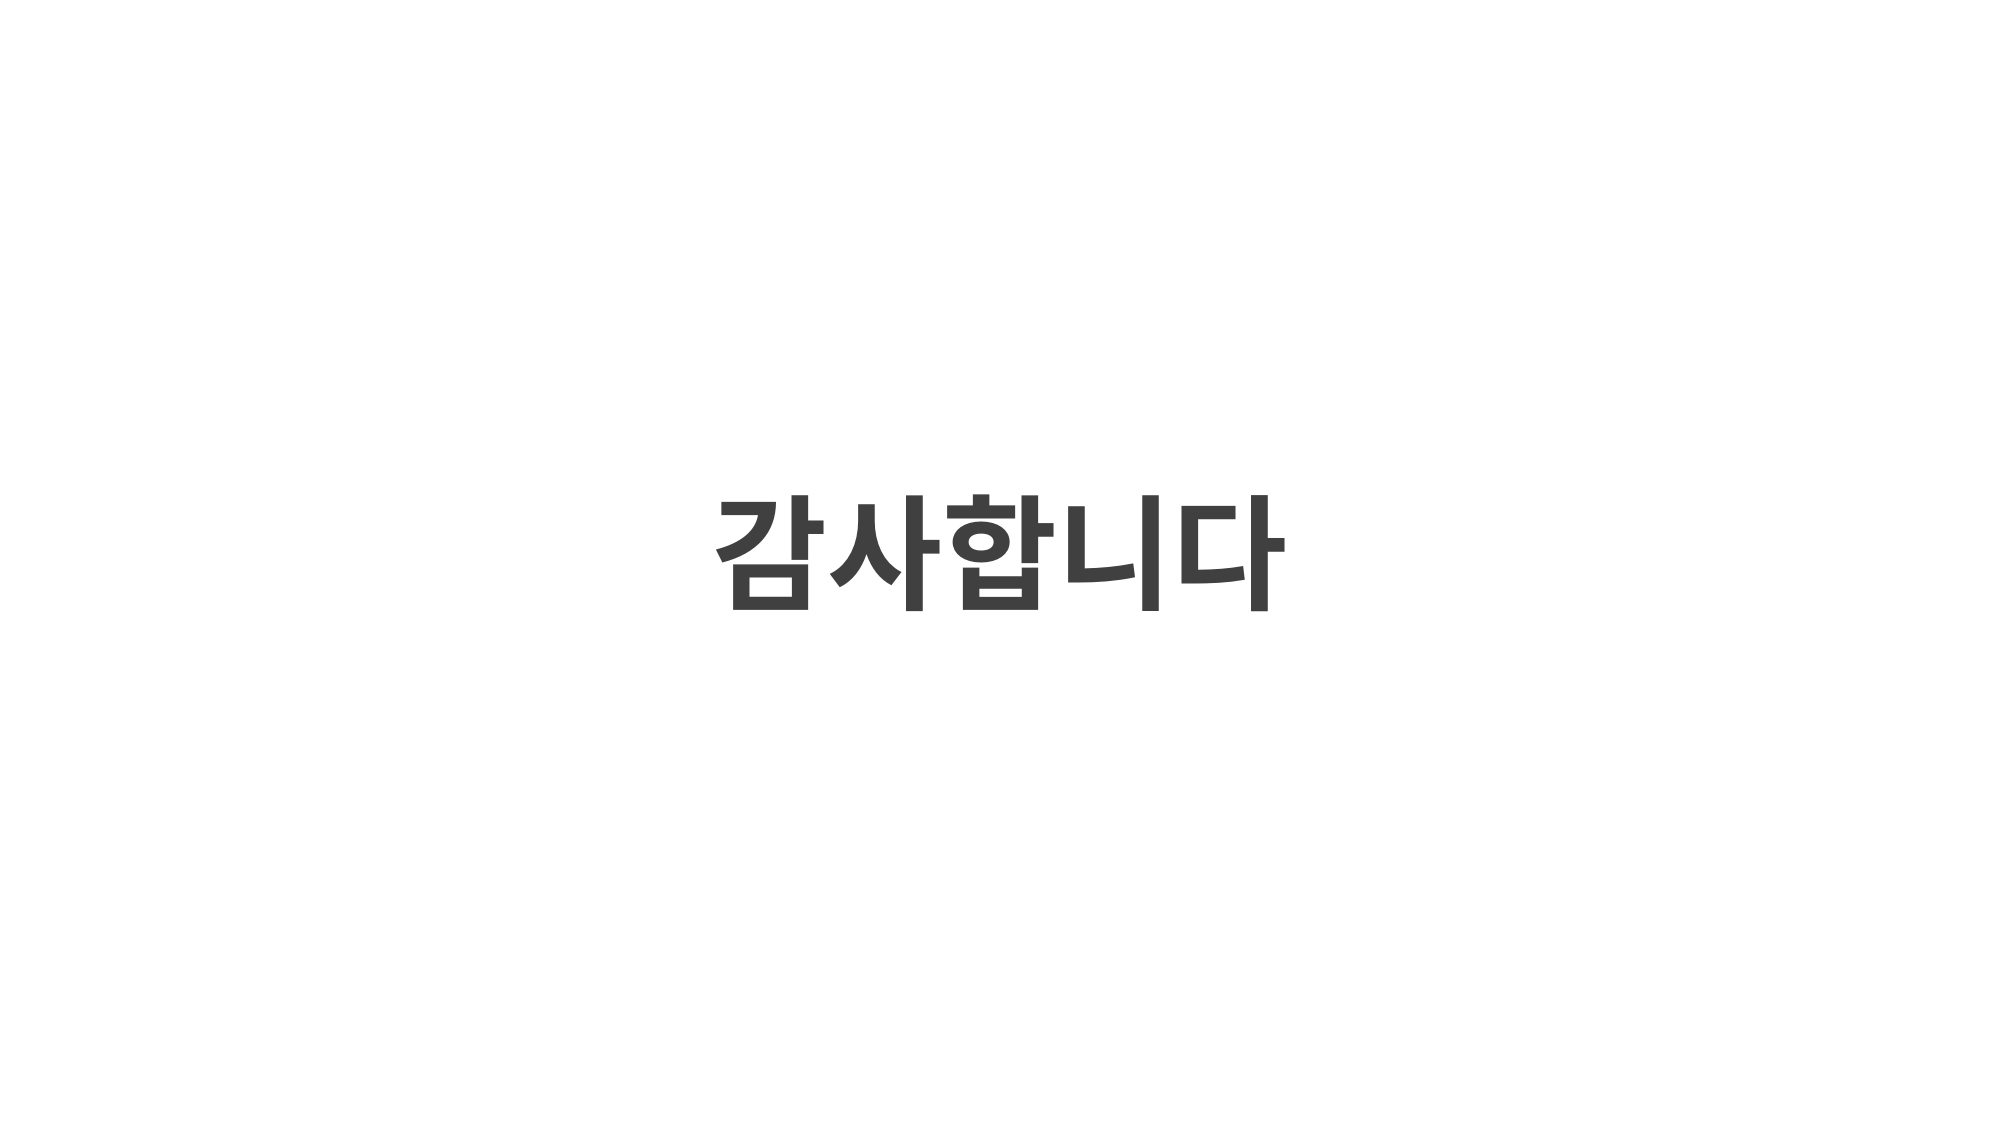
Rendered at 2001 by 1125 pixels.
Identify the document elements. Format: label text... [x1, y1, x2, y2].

text_box 감사합니다 [508, 393, 1492, 633]
